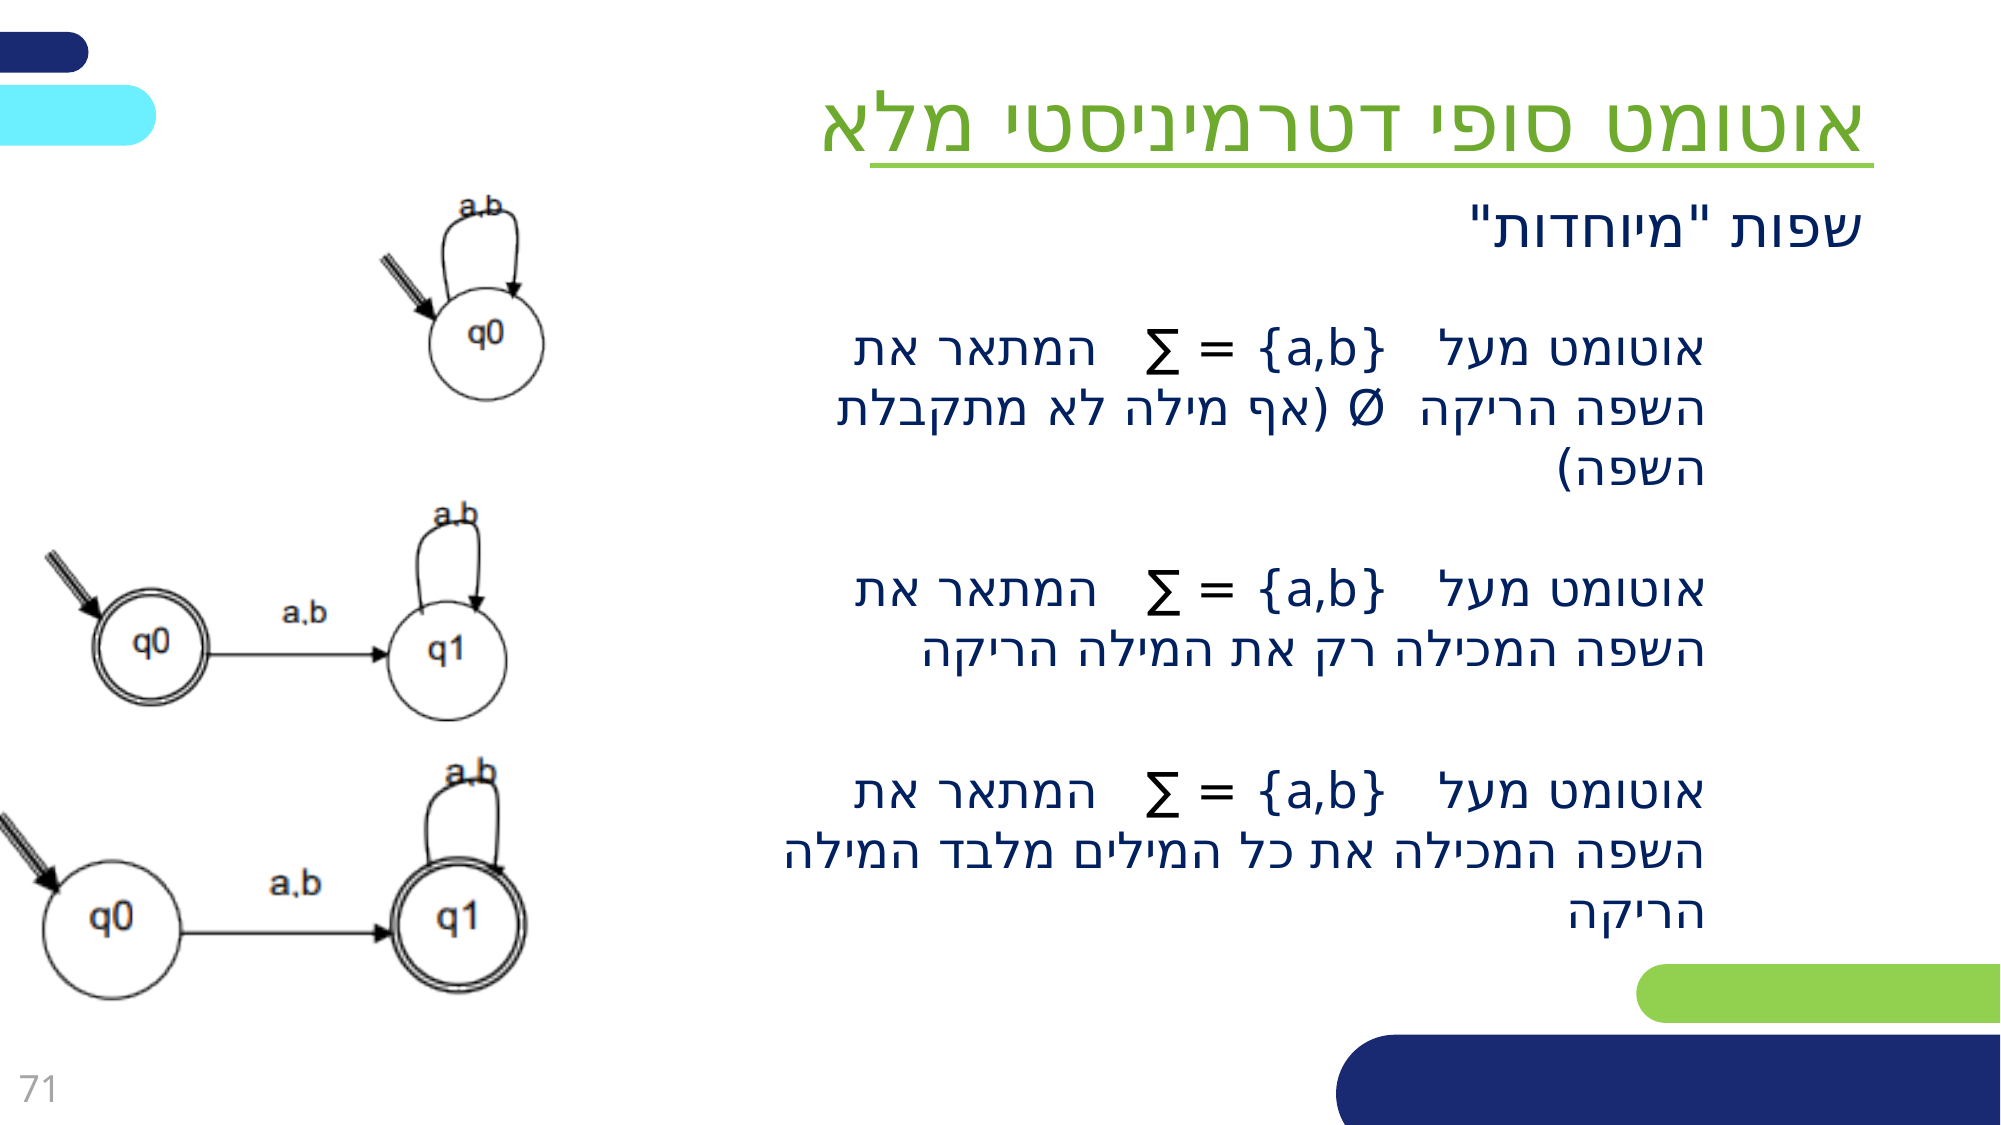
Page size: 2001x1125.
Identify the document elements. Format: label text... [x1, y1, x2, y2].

text_box אוטומט מעל {a,b} = ∑ המתאר את השפה המכילה את כל המילים מלבד המילה הריקה [722, 751, 1722, 947]
picture [333, 181, 571, 428]
text_box אוטומט סופי דטרמיניסטי מלא [659, 60, 1884, 176]
picture [0, 481, 539, 1020]
text_box שפות "מיוחדות" [1452, 181, 1879, 267]
text_box אוטומט מעל {a,b} = ∑ המתאר את השפה המכילה רק את המילה הריקה [722, 548, 1723, 684]
text_box אוטומט מעל {a,b} = ∑ המתאר את השפה הריקה Ø (אף מילה לא מתקבלת השפה) [722, 308, 1722, 504]
